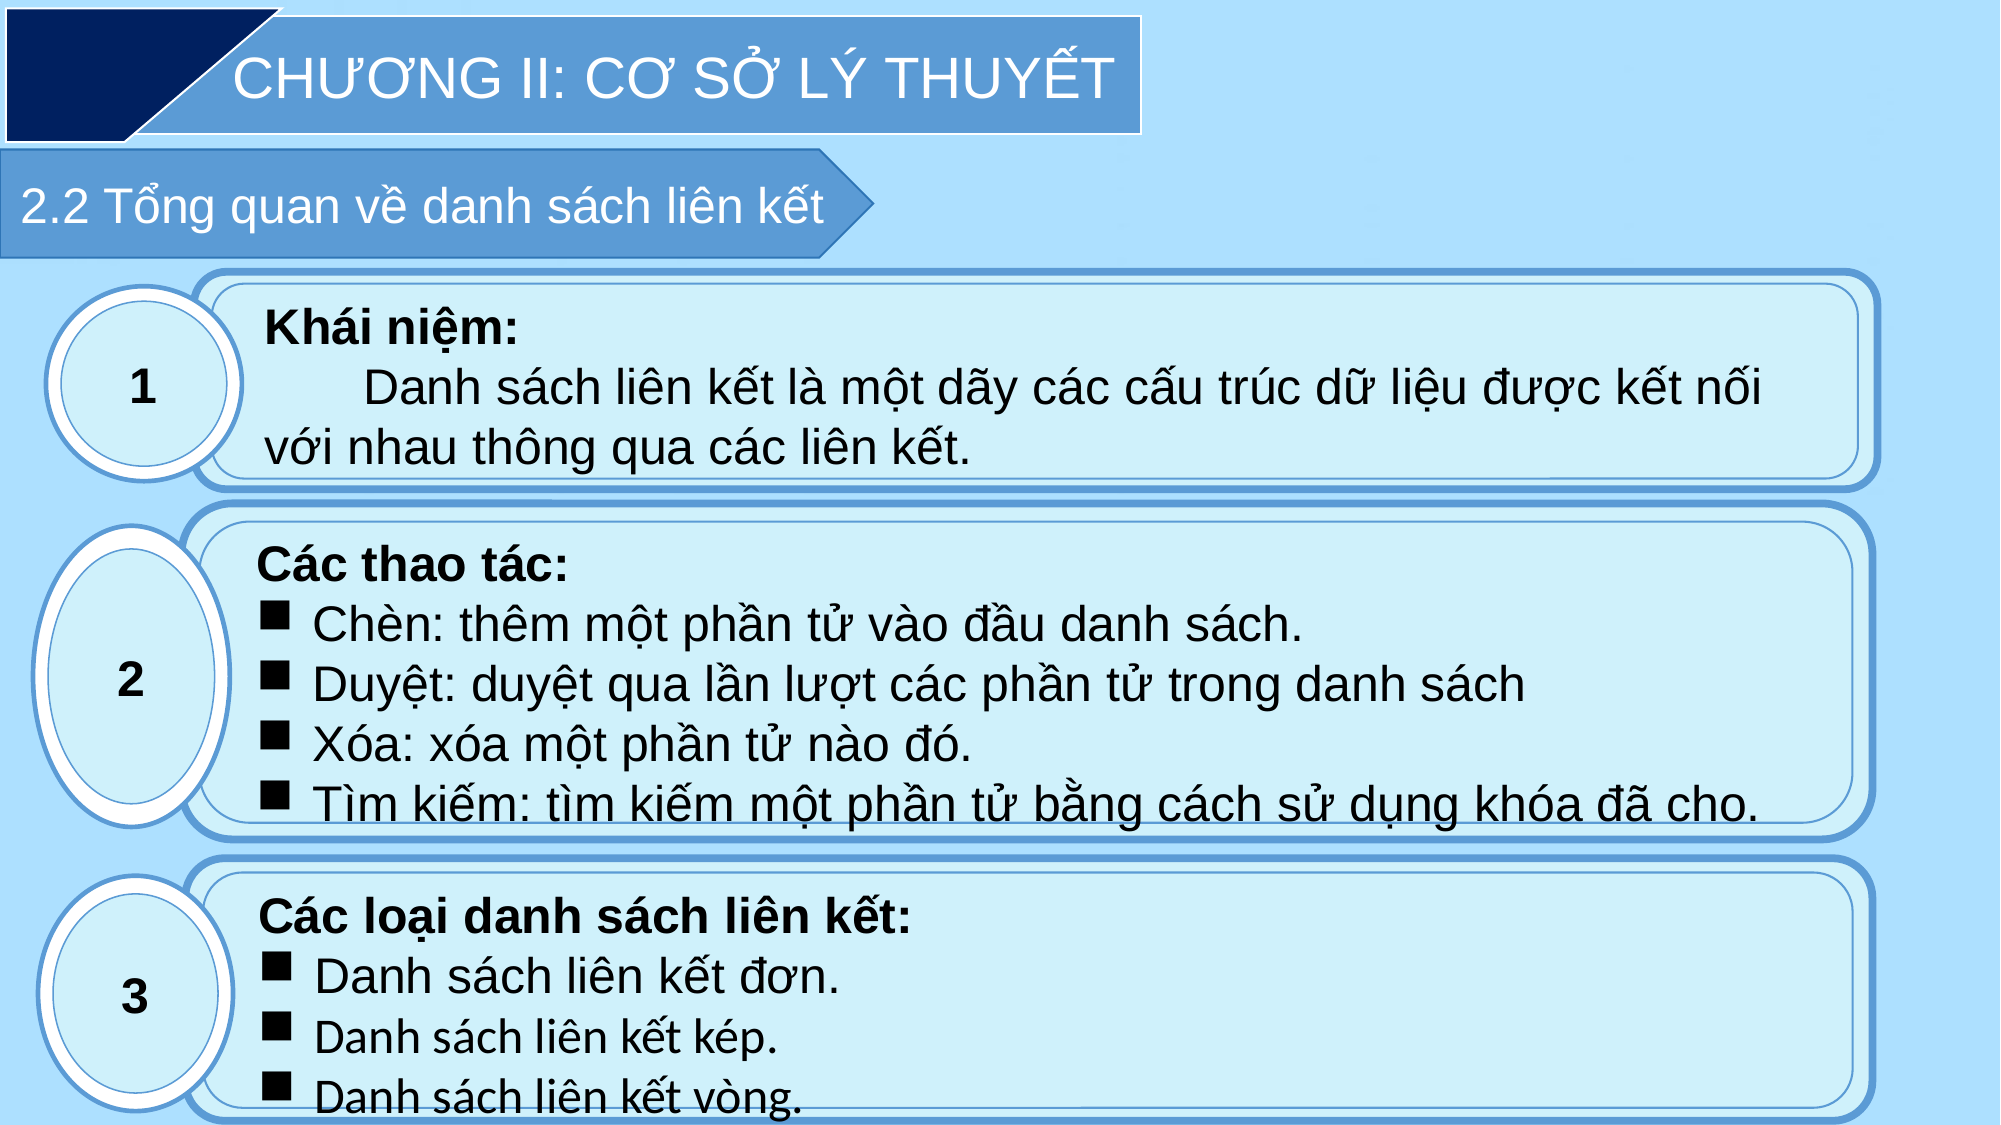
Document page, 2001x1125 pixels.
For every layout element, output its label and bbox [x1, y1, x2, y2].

text_box [37, 858, 1873, 1125]
picture [0, 0, 2000, 1125]
text_box [45, 271, 1878, 490]
text_box [32, 503, 1873, 840]
